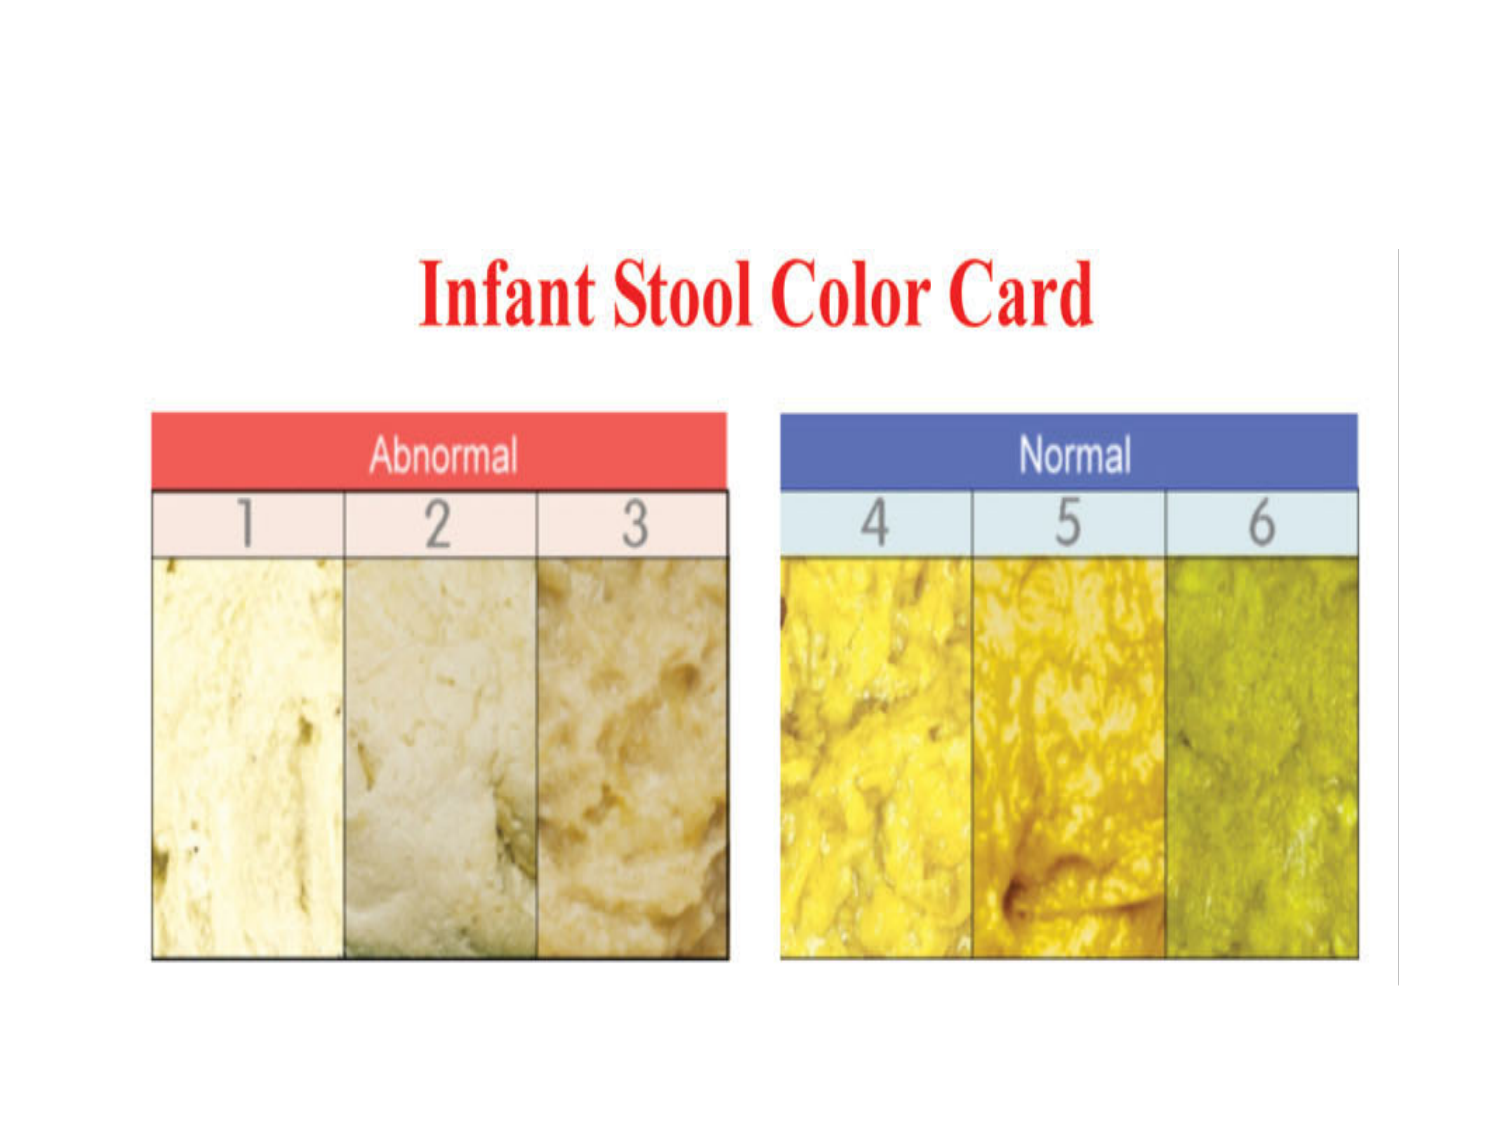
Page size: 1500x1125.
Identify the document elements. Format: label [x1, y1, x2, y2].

picture [124, 249, 1401, 988]
